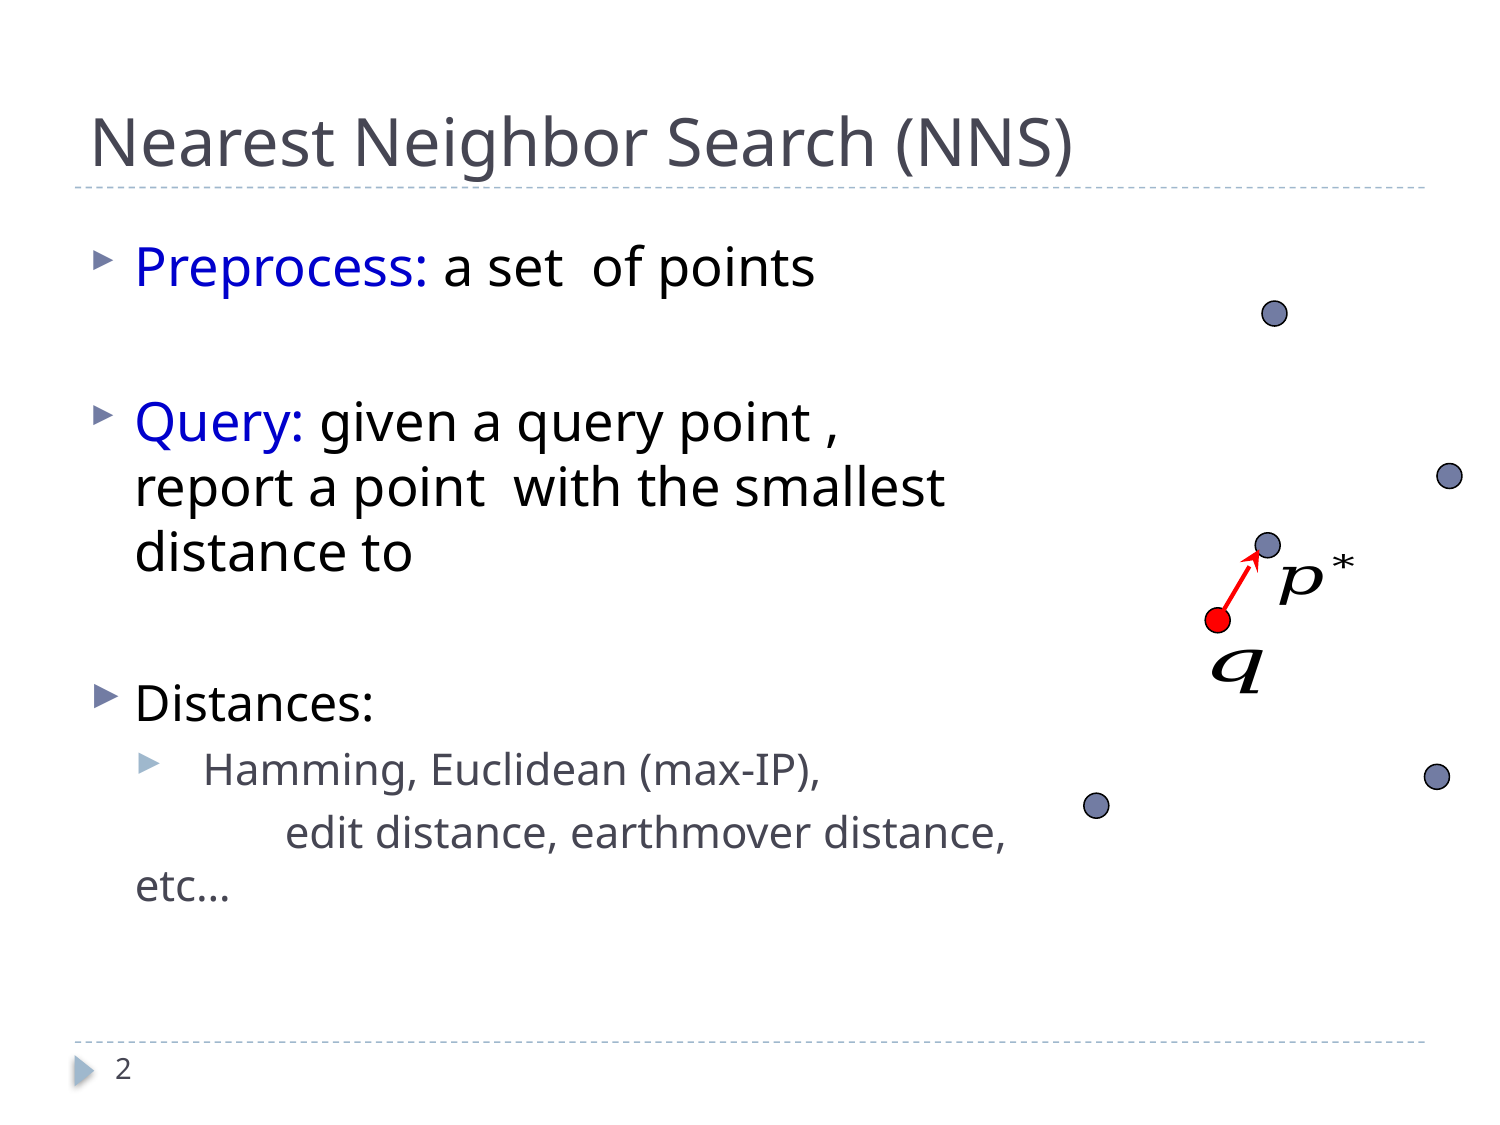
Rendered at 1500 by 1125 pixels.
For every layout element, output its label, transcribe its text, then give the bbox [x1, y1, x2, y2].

text_box [1262, 301, 1287, 327]
slide_number 2 [100, 1042, 426, 1103]
text_box [1205, 607, 1231, 633]
text_box [1083, 793, 1109, 819]
text_box [1436, 463, 1462, 489]
text_box [1239, 549, 1260, 573]
text_box [1424, 764, 1450, 790]
text_box [1255, 532, 1281, 558]
title Nearest Neighbor Search (NNS) [75, 24, 1425, 188]
